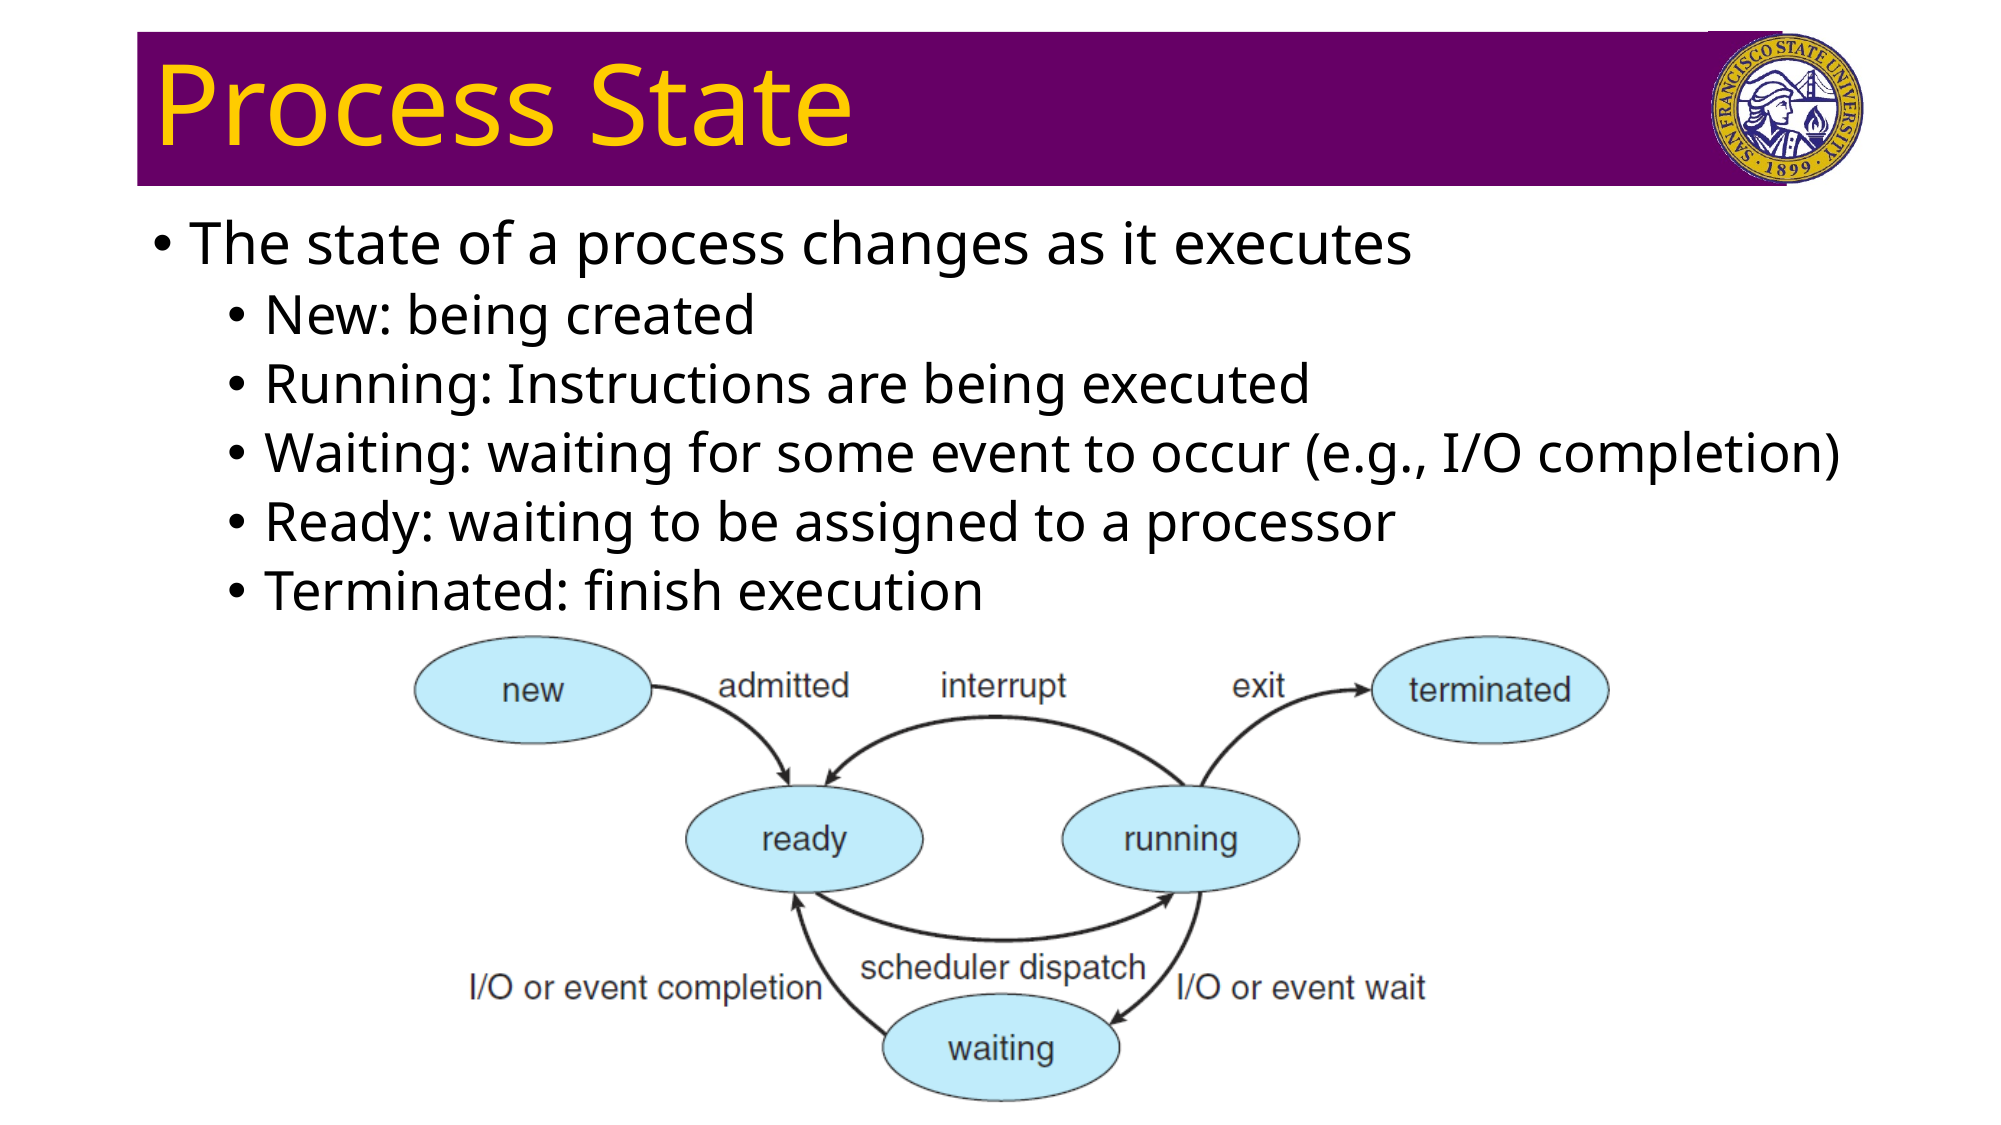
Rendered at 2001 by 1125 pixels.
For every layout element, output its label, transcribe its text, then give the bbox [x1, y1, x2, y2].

picture [1711, 31, 1865, 186]
picture [385, 621, 1620, 1116]
list The state of a process changes as it executes New: being created Running: Instructions are being executed Waiting: waiting for some event to occur (e.g., I/O completion) Ready: waiting to be assigned to a processor Terminated: finish execution [137, 207, 1862, 1083]
title Process State [137, 31, 1711, 186]
